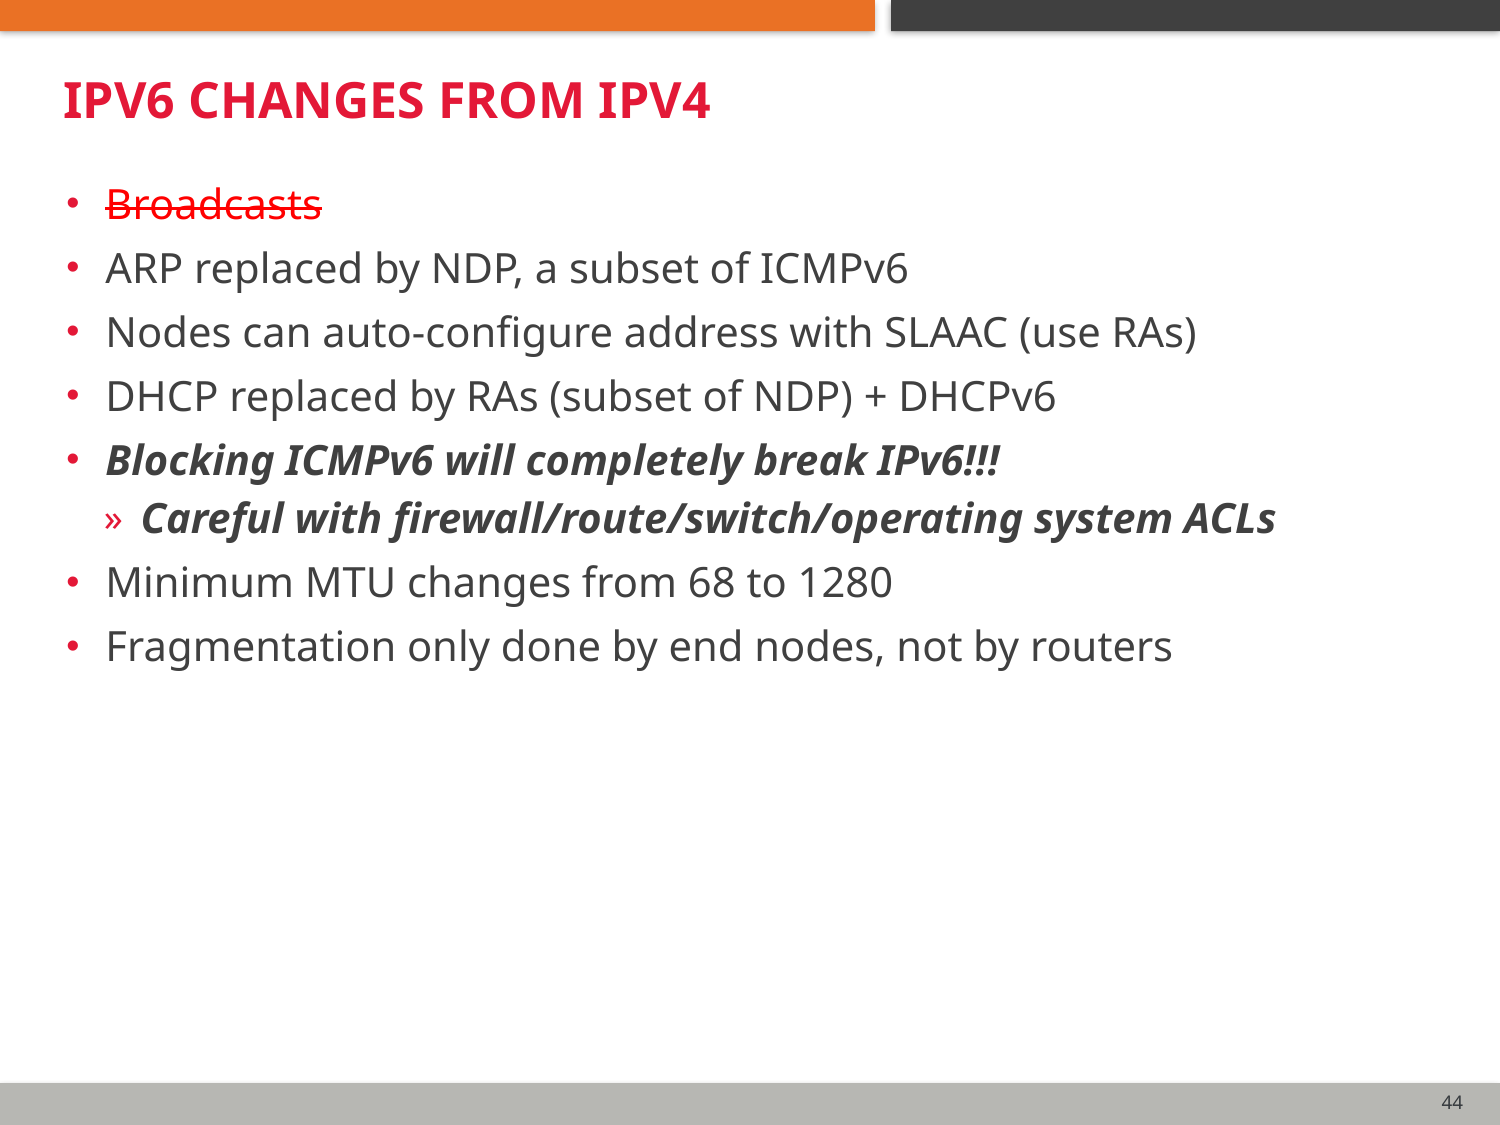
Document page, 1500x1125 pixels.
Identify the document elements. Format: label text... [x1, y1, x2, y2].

list Broadcasts ARP replaced by NDP, a subset of ICMPv6 Nodes can auto-configure address with SLAAC (use RAs) DHCP replaced by RAs (subset of NDP) + DHCPv6 Blocking ICMPv6 will completely break IPv6!!! Careful with firewall/route/switch/operating system ACLs Minimum MTU changes from 68 to 1280 Fragmentation only done by end nodes, not by routers [51, 170, 1425, 1052]
title IPv6 Changes from IPv4 [48, 54, 1424, 142]
